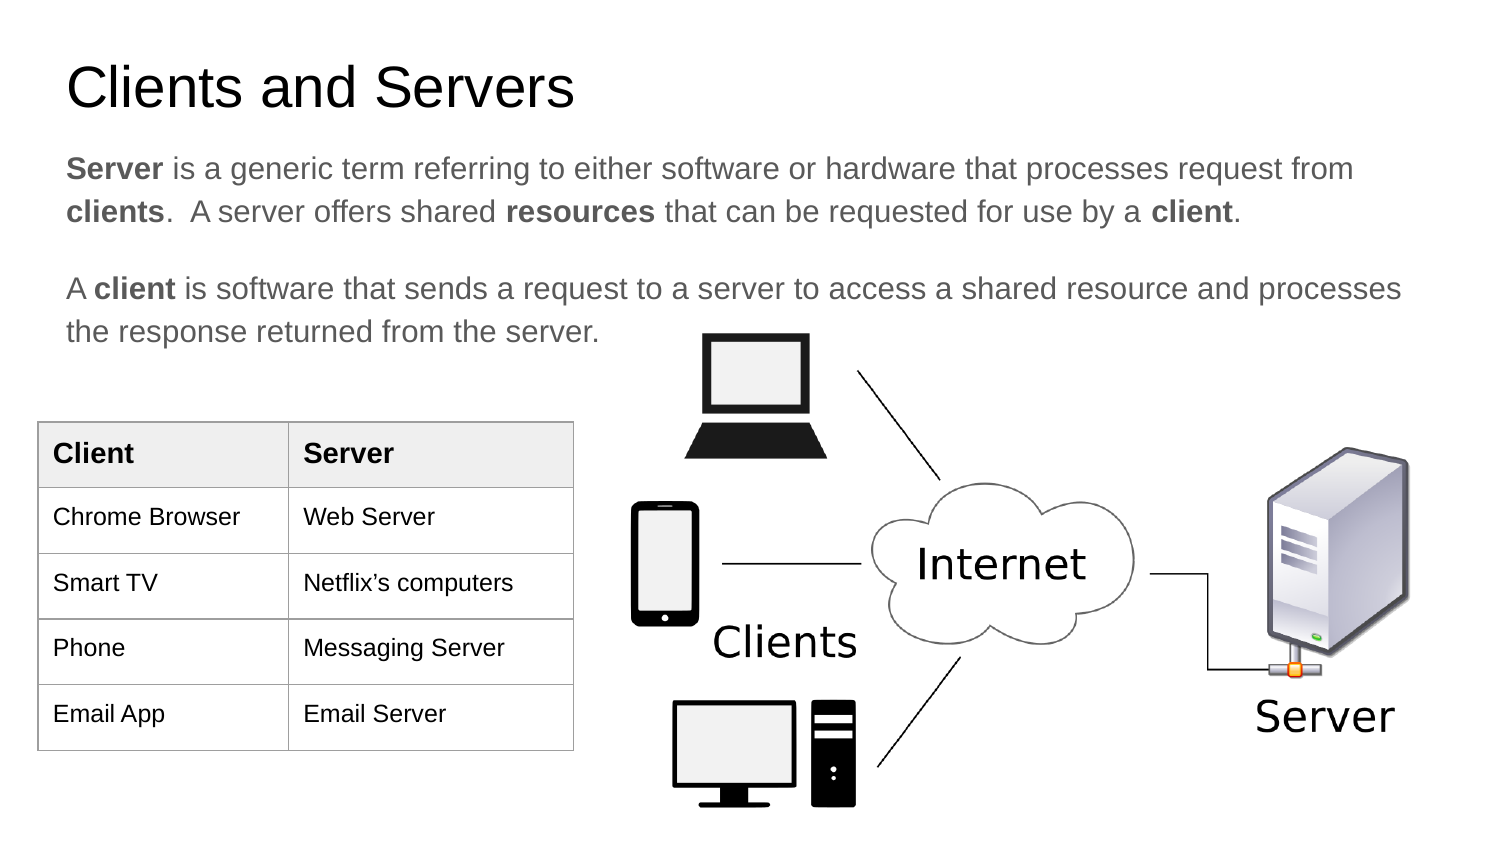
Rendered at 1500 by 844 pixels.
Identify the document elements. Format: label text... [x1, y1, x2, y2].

table_header Client [39, 423, 288, 487]
list Server is a generic term referring to either software or hardware that processes request from clients. A server offers shared resources that can be requested for use by a client. A client is software that sends a request to a server to access a shared resource and processes the response returned from the server. [51, 128, 1449, 357]
table_cell Chrome Browser [39, 488, 288, 553]
picture [555, 295, 1450, 832]
table_cell Phone [39, 620, 288, 684]
table_cell Messaging Server [289, 620, 550, 684]
table_cell Smart TV [39, 554, 288, 618]
table_cell Netflix’s computers [289, 554, 550, 618]
table_cell Email Server [289, 685, 550, 750]
table_cell Web Server [289, 488, 550, 553]
table_cell Email App [39, 685, 288, 750]
title Clients and Servers [51, 34, 1449, 128]
table_header Server [289, 423, 550, 487]
